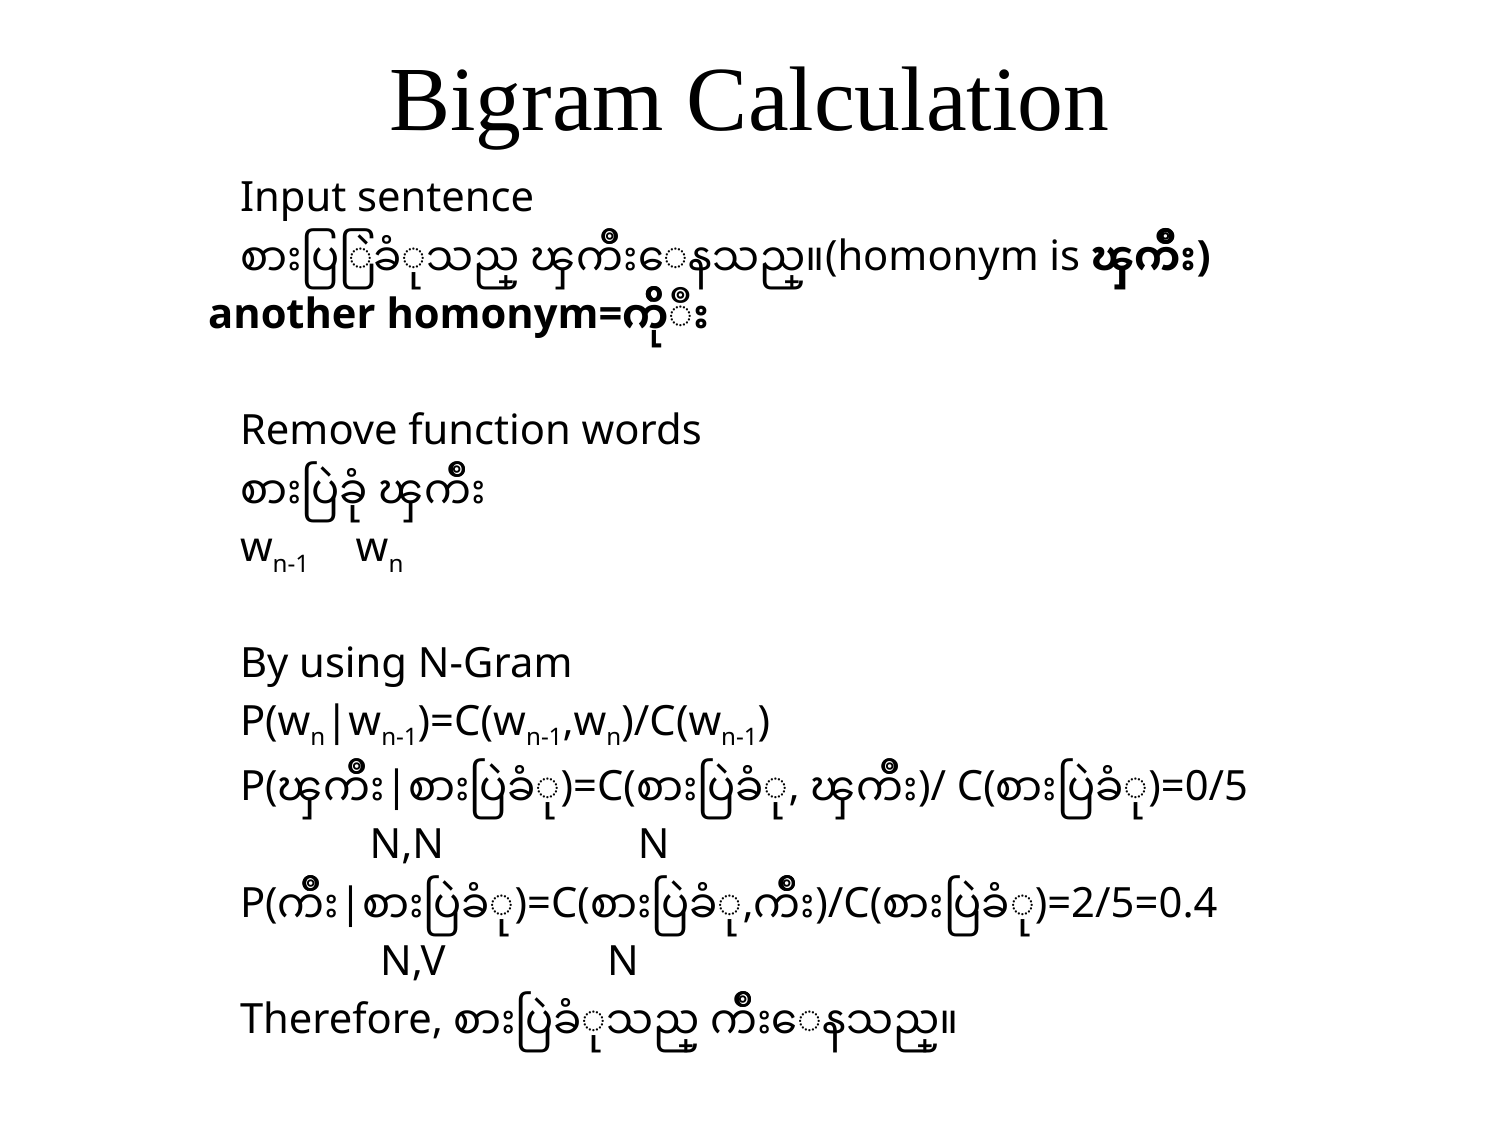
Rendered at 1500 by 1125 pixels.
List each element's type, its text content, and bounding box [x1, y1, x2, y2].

title Bigram Calculation [75, 24, 1425, 162]
list Input sentence စားပြြဲခံုသည္ ၾကိဳးေနသည္။(homonym is ၾကိဳး) another homonym=က်ိုဳး Remove function words စားပြဲခုံ ၾကိဳး wn-1 wn By using N-Gram P(wn|wn-1)=C(wn-1,wn)/C(wn-1) P(ၾကိဳး|စားပြဲခံု)=C(စားပြဲခံု, ၾကိဳး)/ C(စားပြဲခံု)=0/5 N,N N P(က်ိဳး|စားပြဲခံု)=C(စားပြဲခံု,က်ိဳး)/C(စားပြဲခံု)=2/5=0.4 N,V N Therefore, စားပြဲခံုသည္ က်ိဳးေနသည္။ [75, 162, 1450, 1100]
